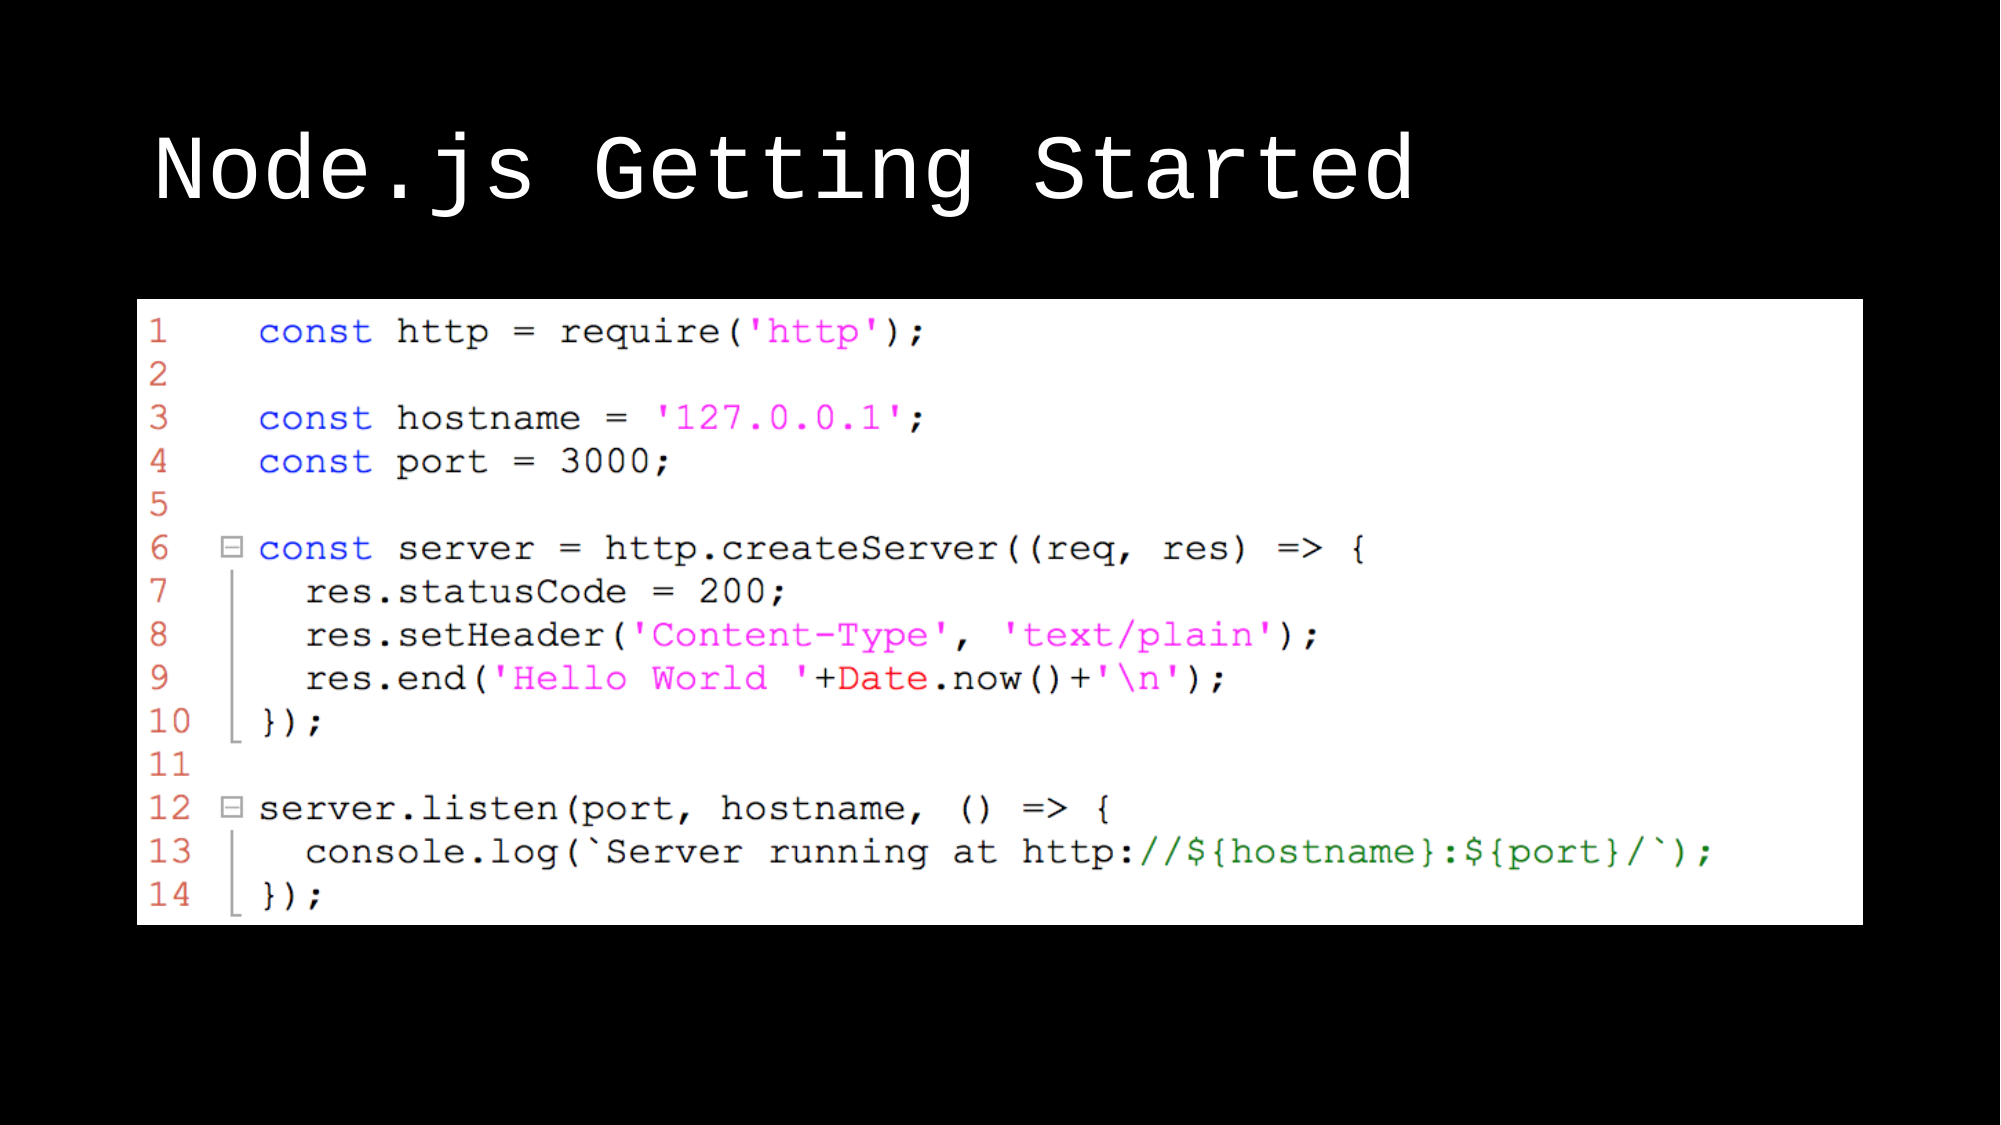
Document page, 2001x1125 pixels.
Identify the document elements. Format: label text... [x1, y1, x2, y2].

picture [137, 299, 1863, 925]
title Node.js Getting Started [137, 59, 1863, 278]
